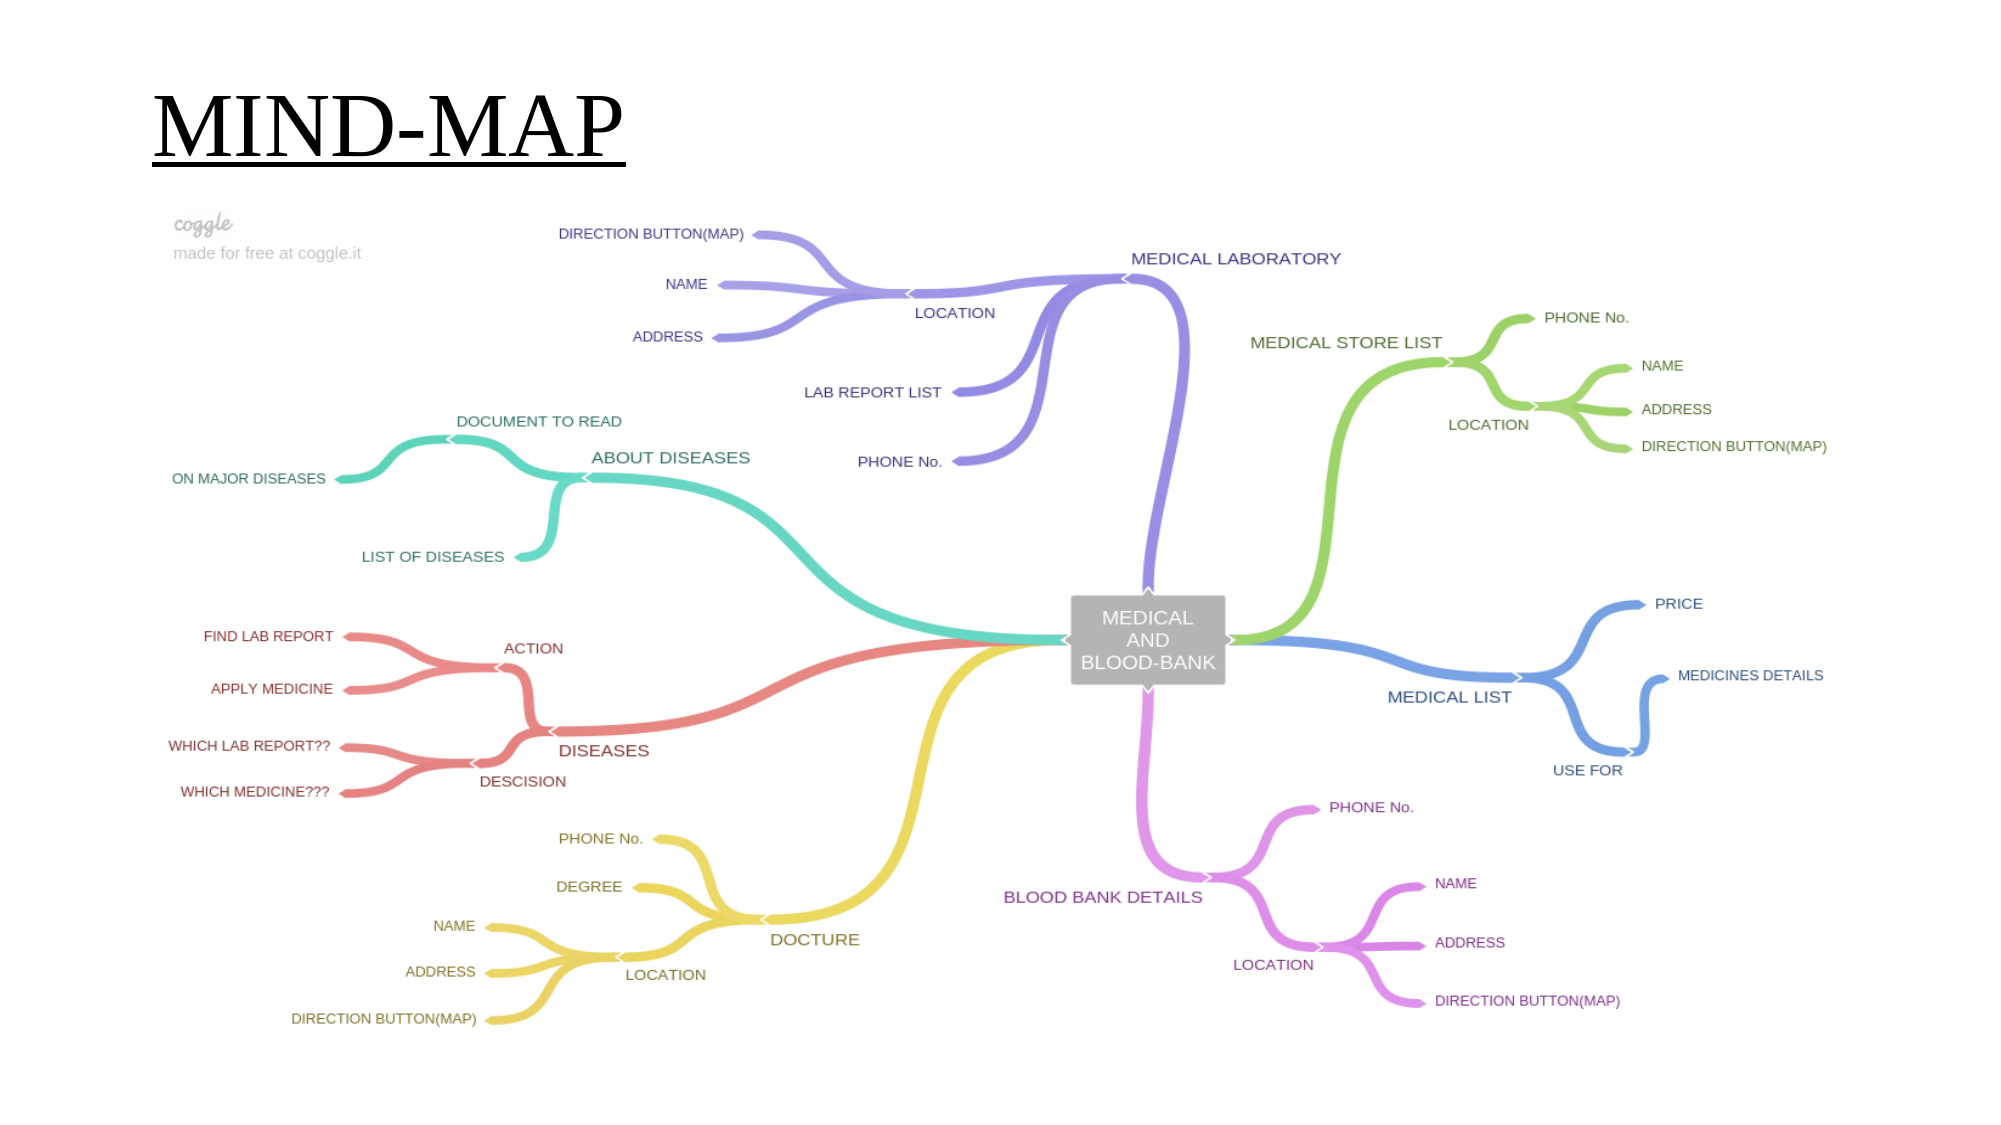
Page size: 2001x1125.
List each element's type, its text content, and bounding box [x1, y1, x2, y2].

title MIND-MAP [137, 59, 1863, 194]
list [137, 194, 1863, 1065]
